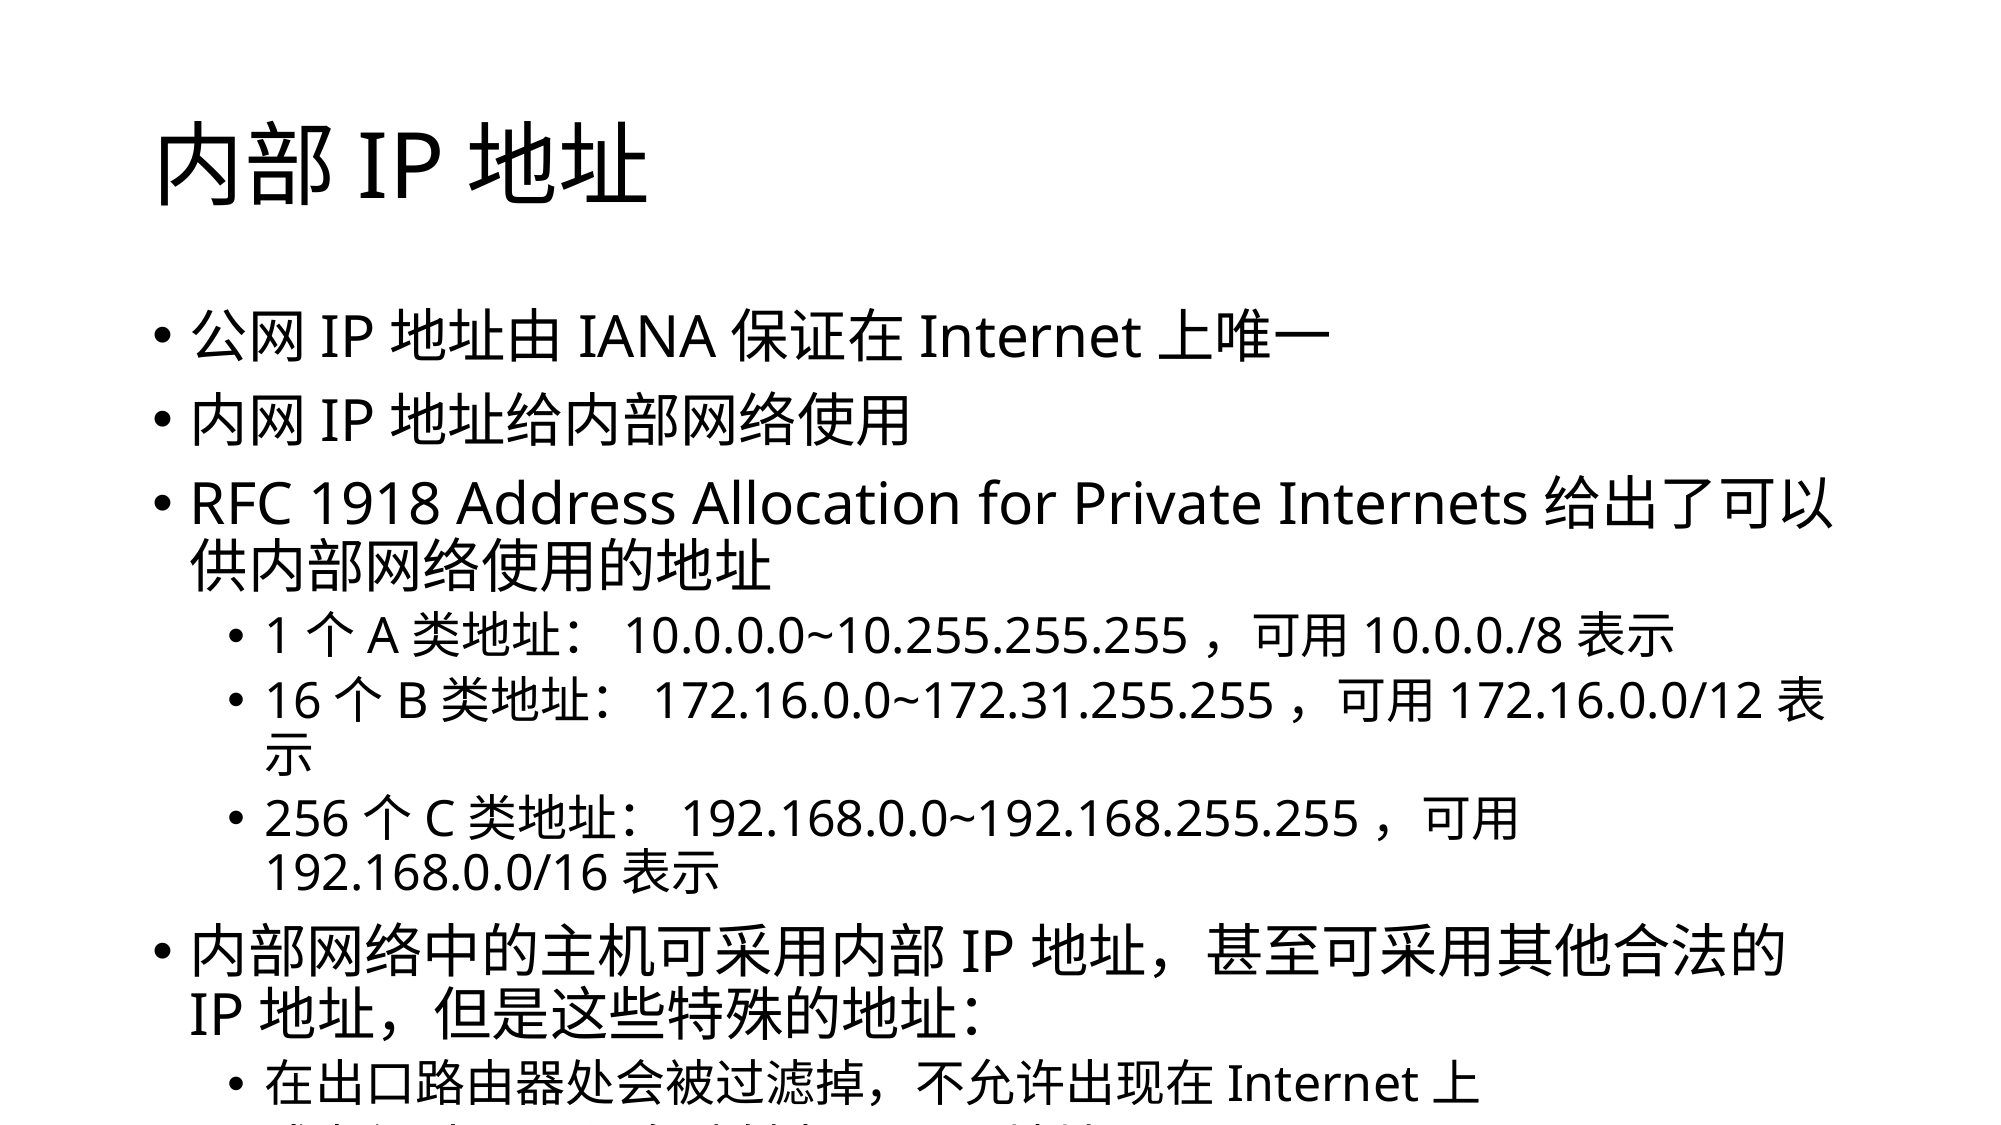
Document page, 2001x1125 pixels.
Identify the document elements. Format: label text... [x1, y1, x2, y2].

list 公网IP地址由IANA保证在Internet上唯一 内网IP地址给内部网络使用 RFC 1918 Address Allocation for Private Internets给出了可以供内部网络使用的地址 1个A类地址：10.0.0.0~10.255.255.255，可用10.0.0./8表示 16个B类地址：172.16.0.0~172.31.255.255，可用172.16.0.0/12表示 256个C类地址：192.168.0.0~192.168.255.255，可用192.168.0.0/16表示 内部网络中的主机可采用内部IP地址，甚至可采用其他合法的IP地址，但是这些特殊的地址： 在出口路由器处会被过滤掉，不允许出现在Internet上 或者经过NAT设备映射为公网IP地址 [137, 299, 1863, 1014]
title 内部IP地址 [137, 59, 1863, 278]
